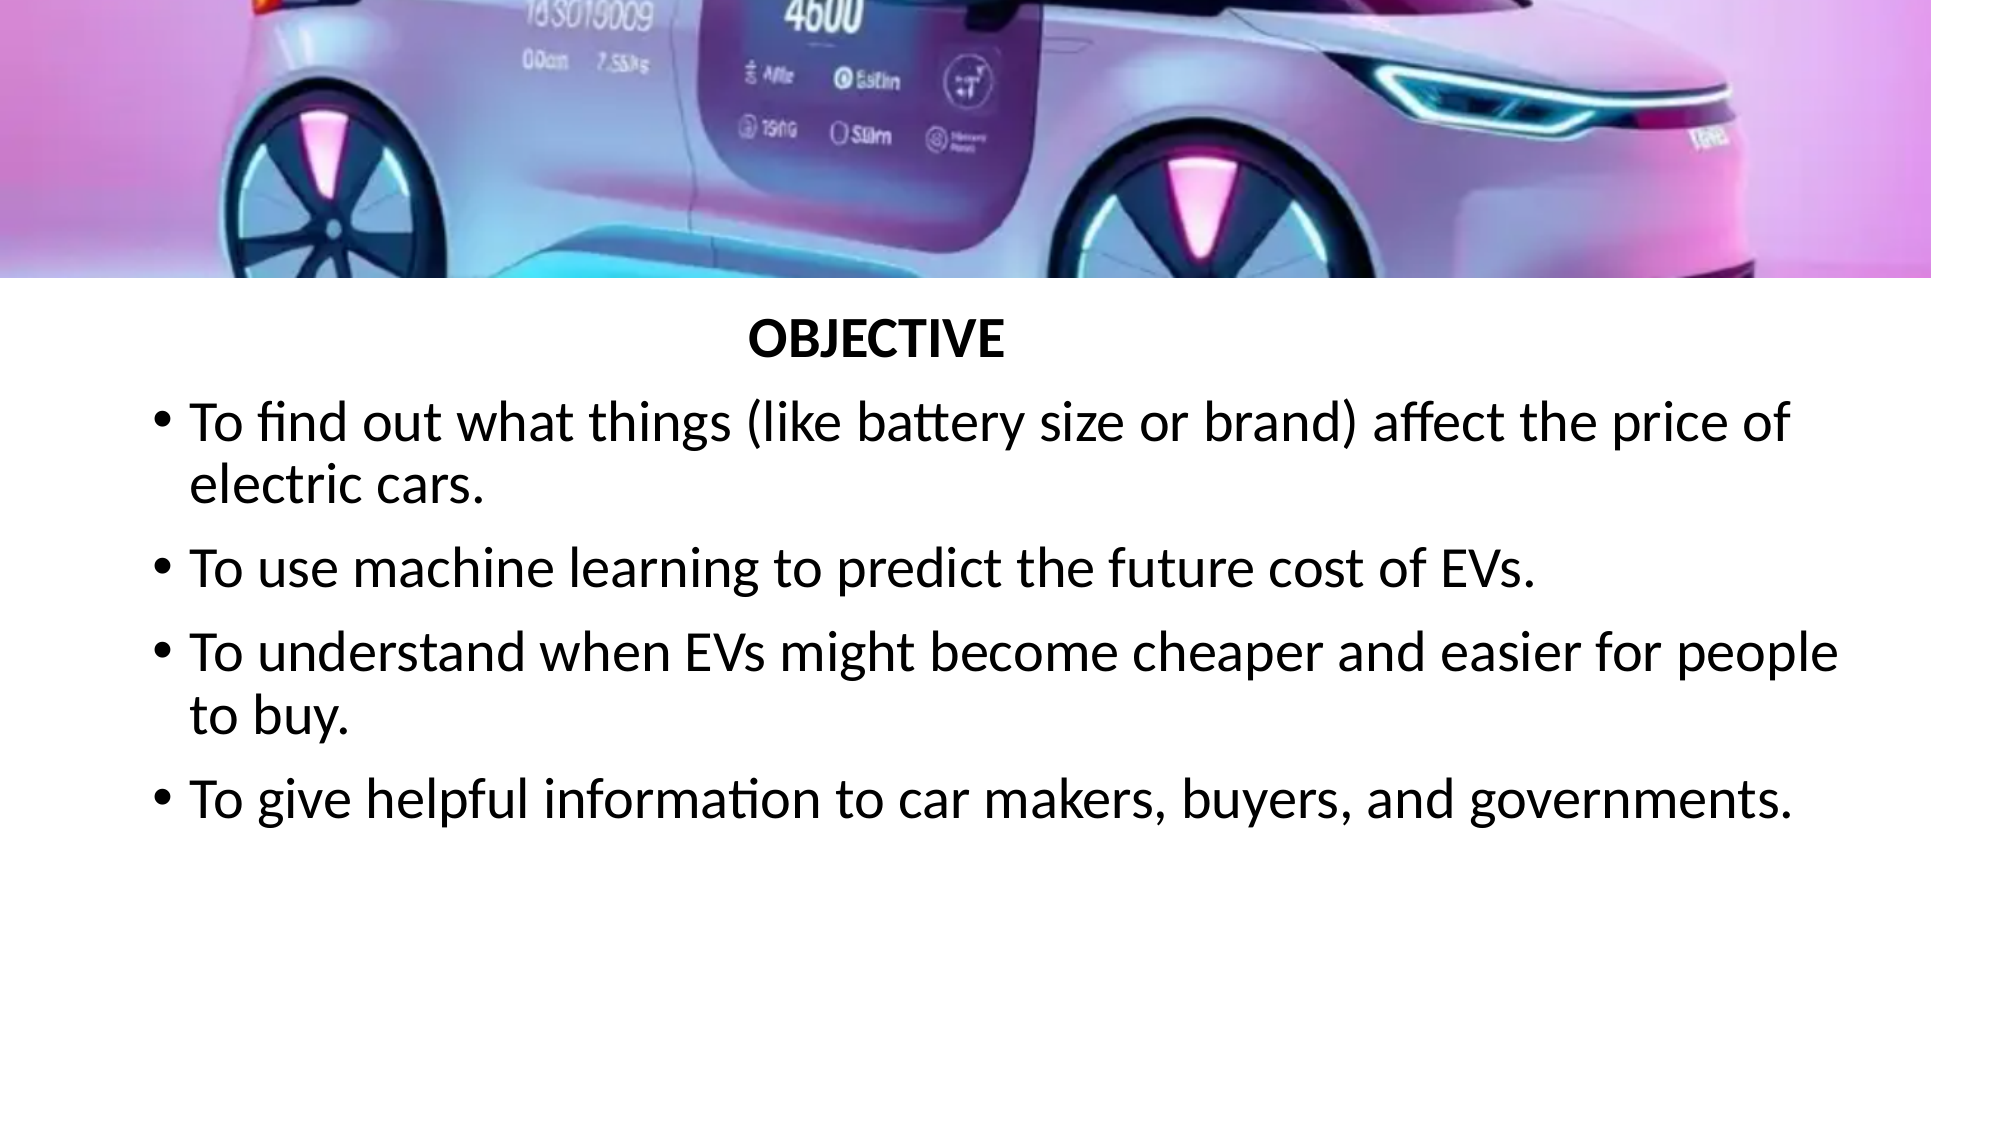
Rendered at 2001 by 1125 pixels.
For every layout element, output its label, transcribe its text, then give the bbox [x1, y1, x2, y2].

picture [0, 0, 1931, 278]
list OBJECTIVE To find out what things (like battery size or brand) affect the price of electric cars. To use machine learning to predict the future cost of EVs. To understand when EVs might become cheaper and easier for people to buy. To give helpful information to car makers, buyers, and governments. [137, 299, 1863, 1014]
